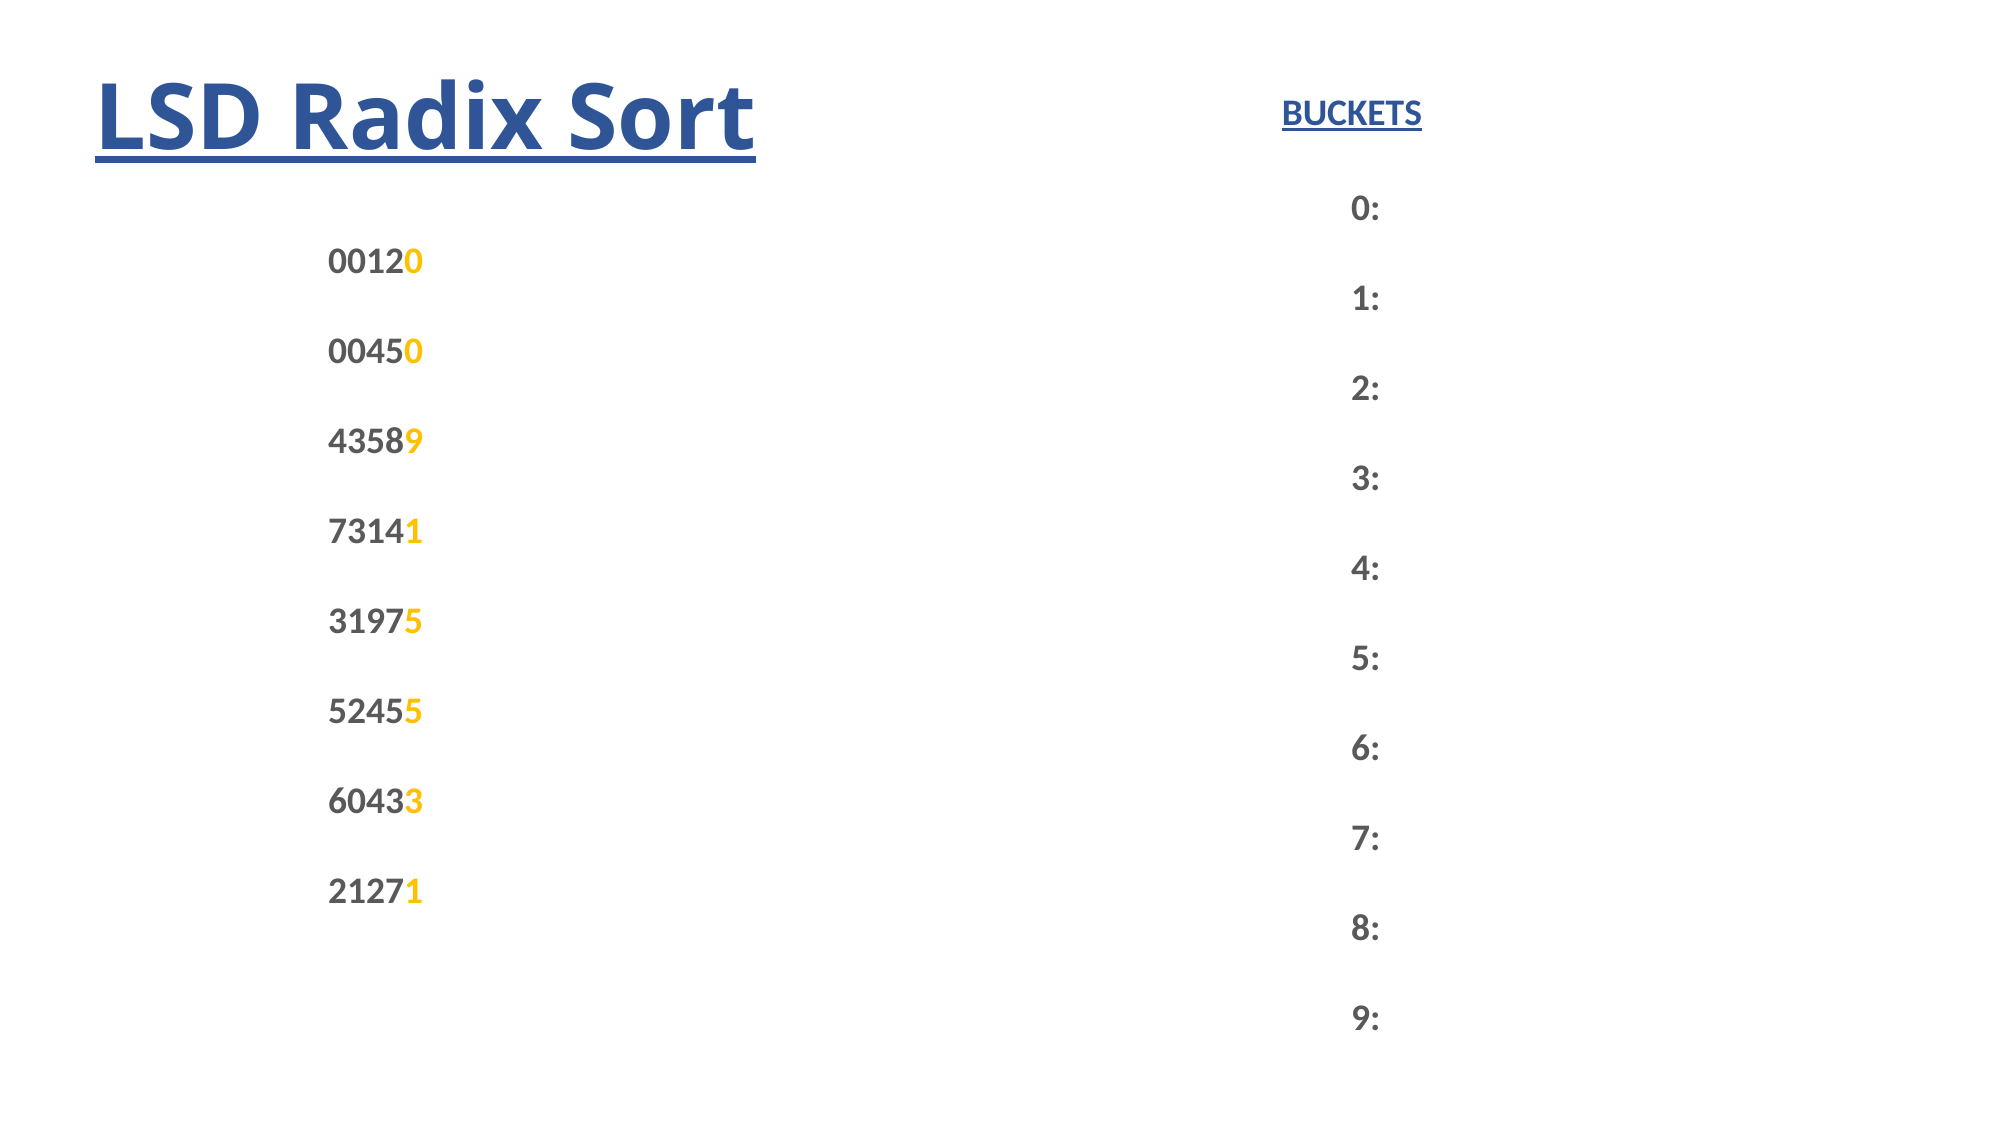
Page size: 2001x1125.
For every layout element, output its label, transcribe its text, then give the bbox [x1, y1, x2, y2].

text_box 0: 1: 2: 3: 4: 5: 6: 7: 8: 9: [1336, 229, 1396, 1046]
text_box 00120 00450 43589 73141 31975 52455 60433 21271 [313, 228, 633, 919]
title LSD Radix Sort [79, 10, 1805, 229]
